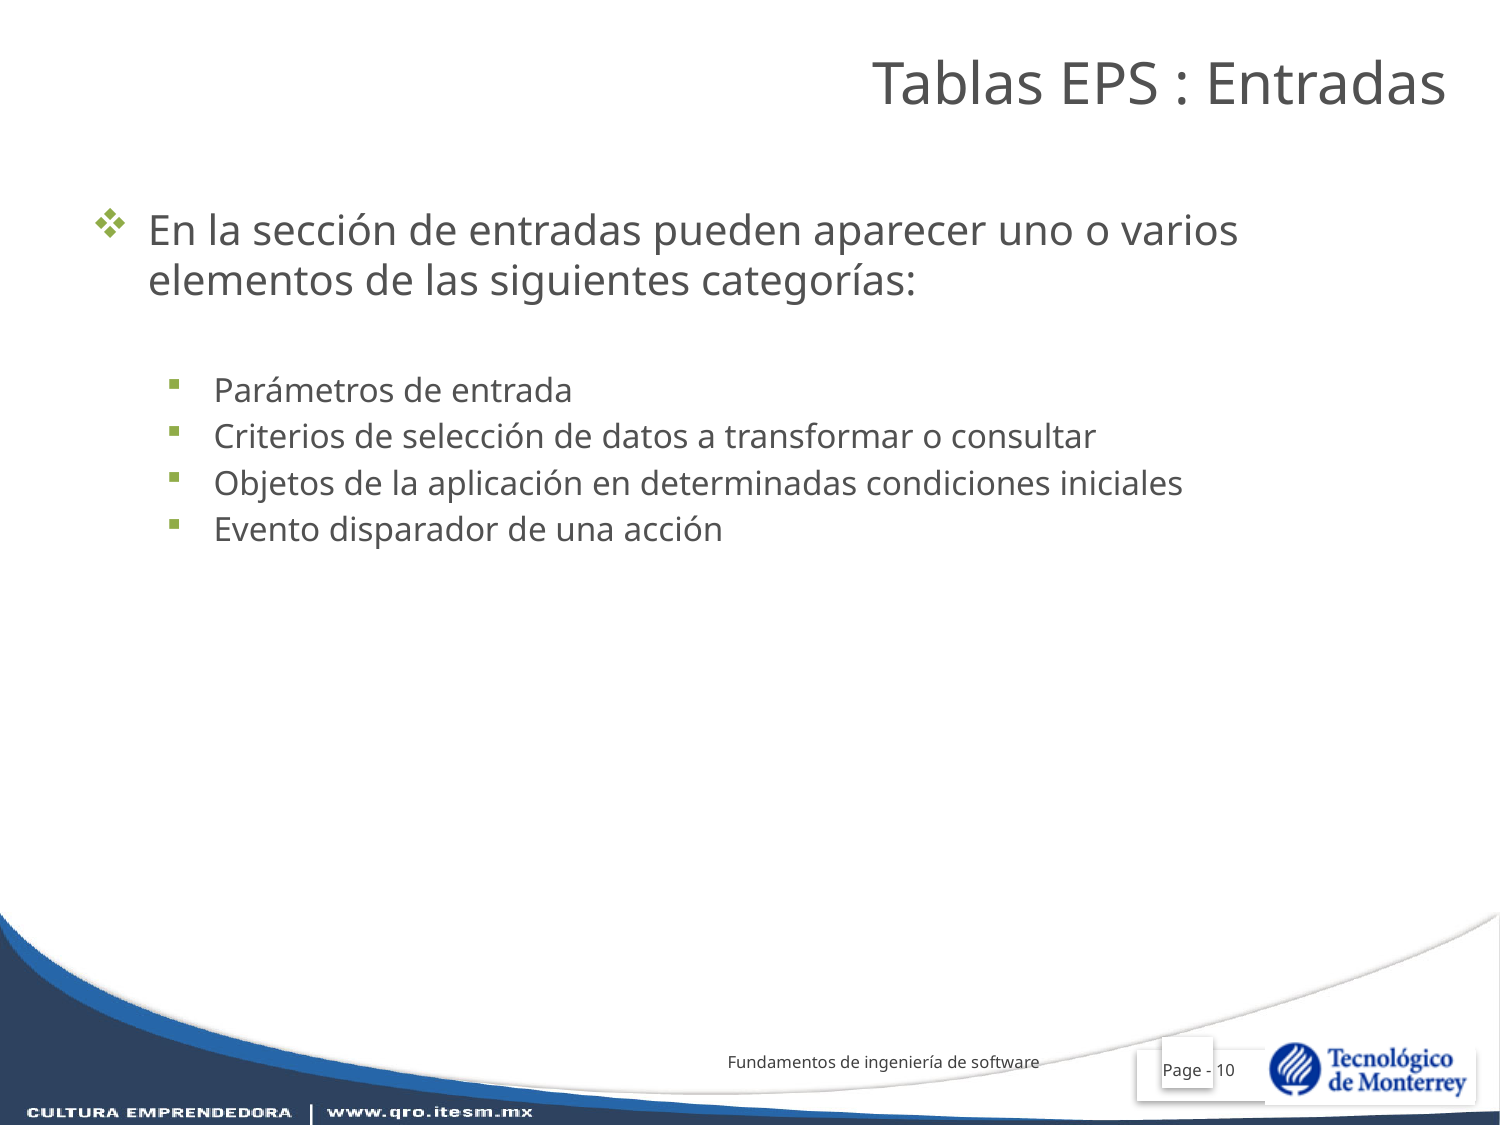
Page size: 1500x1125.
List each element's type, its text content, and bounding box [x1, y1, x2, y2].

text_box Tablas EPS : Entradas [49, 24, 1463, 138]
list En la sección de entradas pueden aparecer uno o varios elementos de las siguientes categorías: Parámetros de entrada Criterios de selección de datos a transformar o consultar Objetos de la aplicación en determinadas condiciones iniciales Evento disparador de una acción [76, 196, 1414, 965]
picture [1265, 1041, 1475, 1105]
